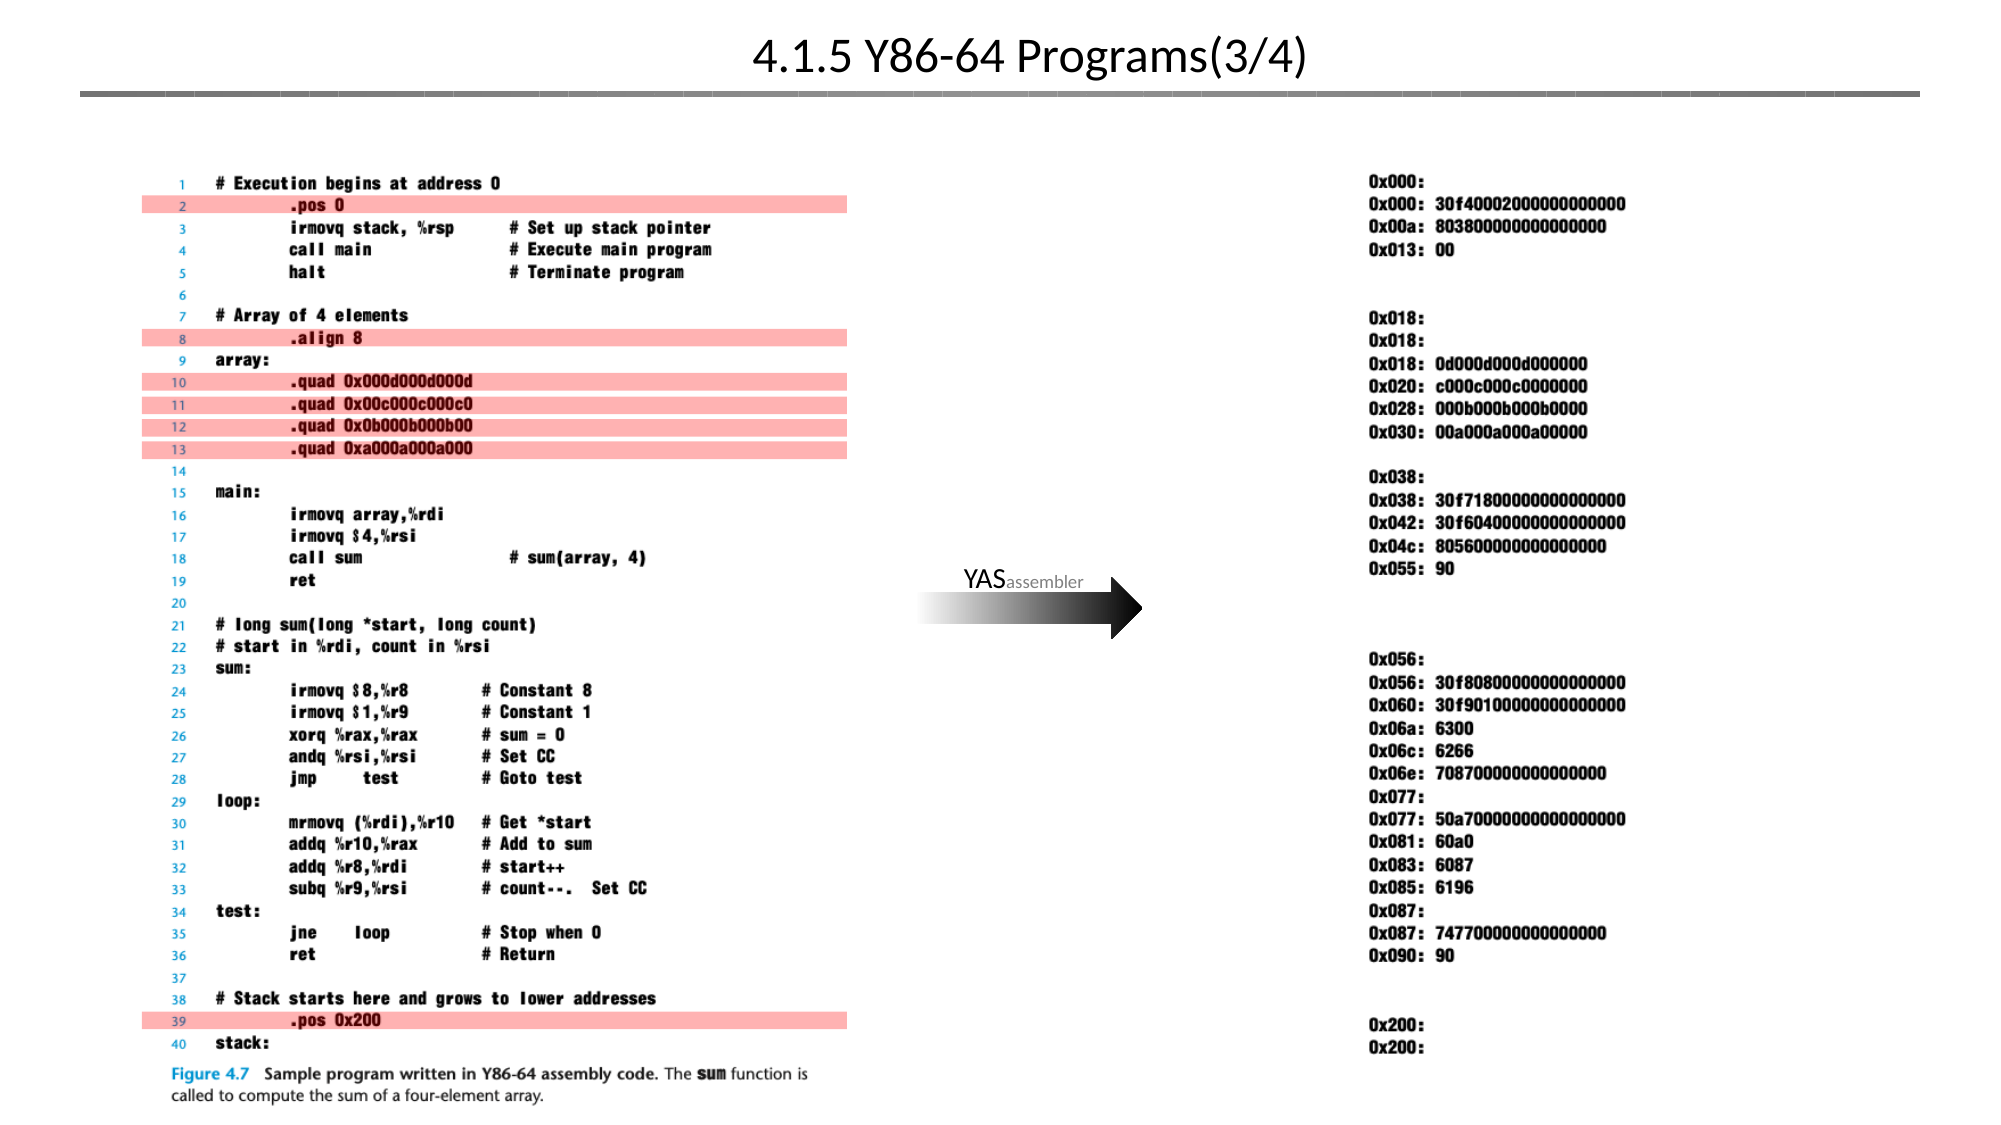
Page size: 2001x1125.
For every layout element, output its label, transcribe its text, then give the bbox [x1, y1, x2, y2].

text_box YASassembler [948, 552, 1109, 602]
text_box [839, 1011, 848, 1030]
text_box 4.1.5 Y86-64 Programs(3/4) [737, 14, 1325, 90]
picture [141, 152, 839, 1125]
text_box [839, 372, 848, 392]
text_box [78, 89, 1922, 99]
text_box [839, 194, 848, 214]
text_box [839, 418, 848, 438]
picture [1353, 121, 1636, 1069]
text_box [839, 328, 848, 348]
text_box [913, 574, 1144, 642]
text_box [839, 440, 848, 460]
text_box [839, 396, 848, 415]
